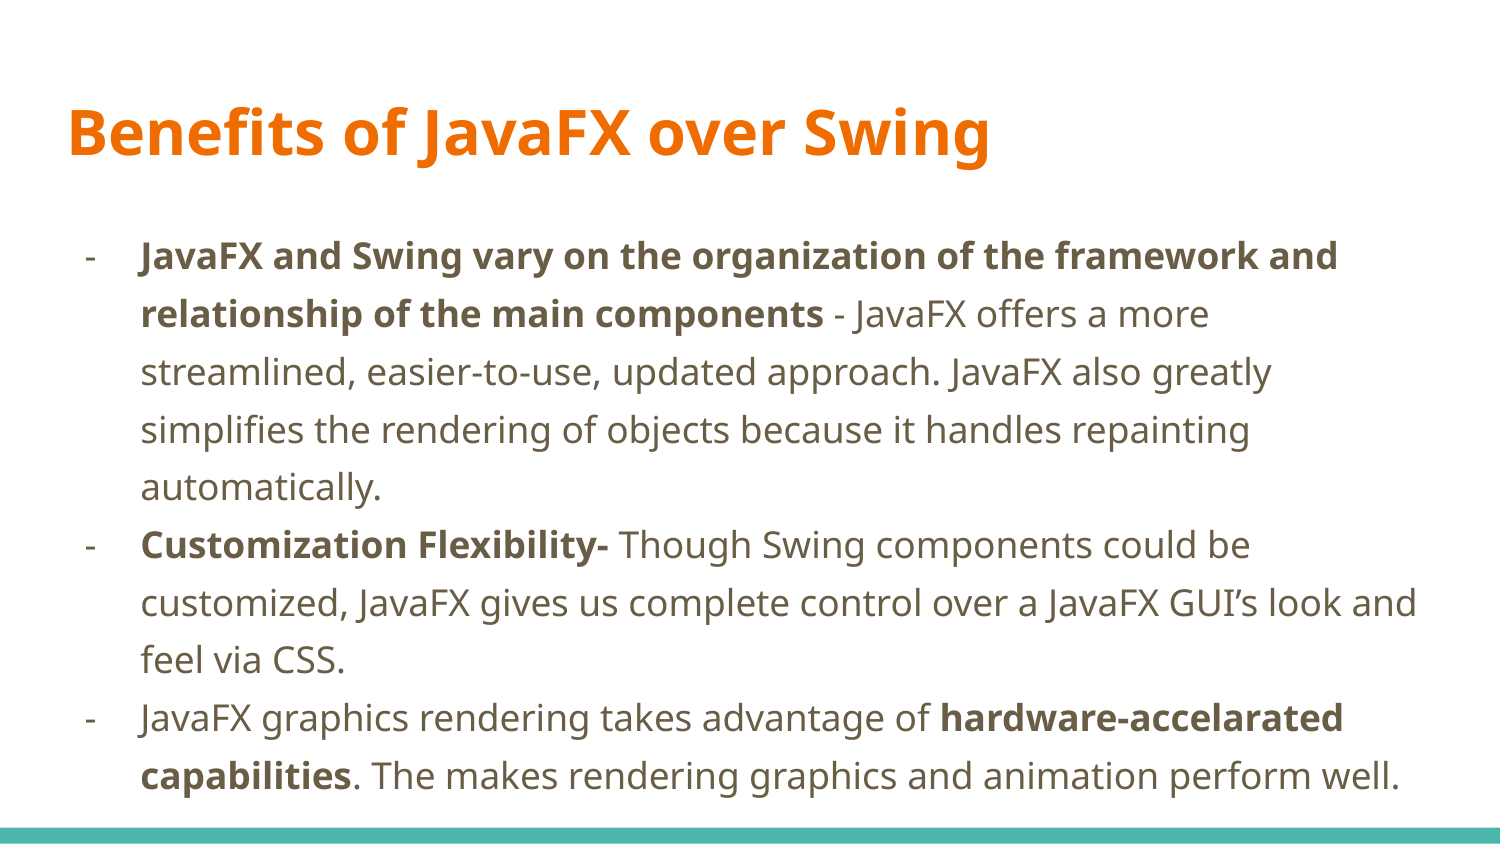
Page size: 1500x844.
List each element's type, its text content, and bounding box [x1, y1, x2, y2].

title Benefits of JavaFX over Swing [51, 72, 1449, 189]
list JavaFX and Swing vary on the organization of the framework and relationship of the main components - JavaFX offers a more streamlined, easier-to-use, updated approach. JavaFX also greatly simplifies the rendering of objects because it handles repainting automatically. Customization Flexibility- Though Swing components could be customized, JavaFX gives us complete control over a JavaFX GUI’s look and feel via CSS. JavaFX graphics rendering takes advantage of hardware-accelarated capabilities. The makes rendering graphics and animation perform well. [51, 207, 1449, 820]
